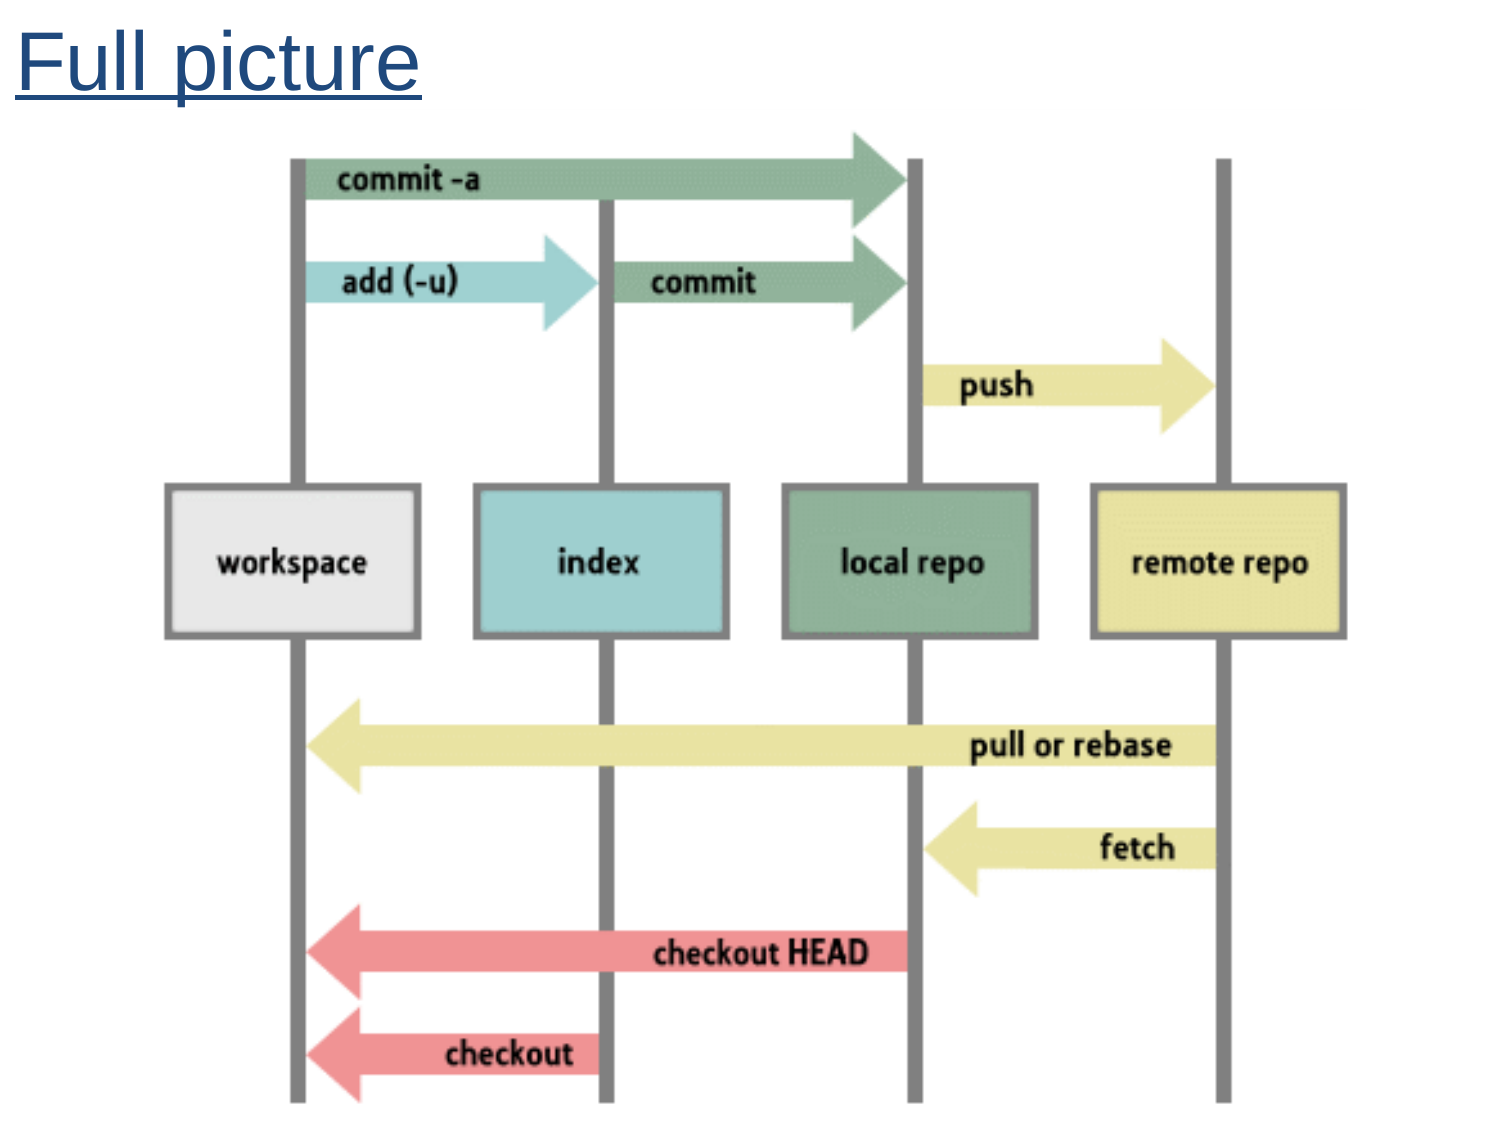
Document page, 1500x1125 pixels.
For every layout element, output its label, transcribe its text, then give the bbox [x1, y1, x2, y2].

picture [105, 108, 1366, 1125]
text_box Full picture [0, 0, 1500, 117]
